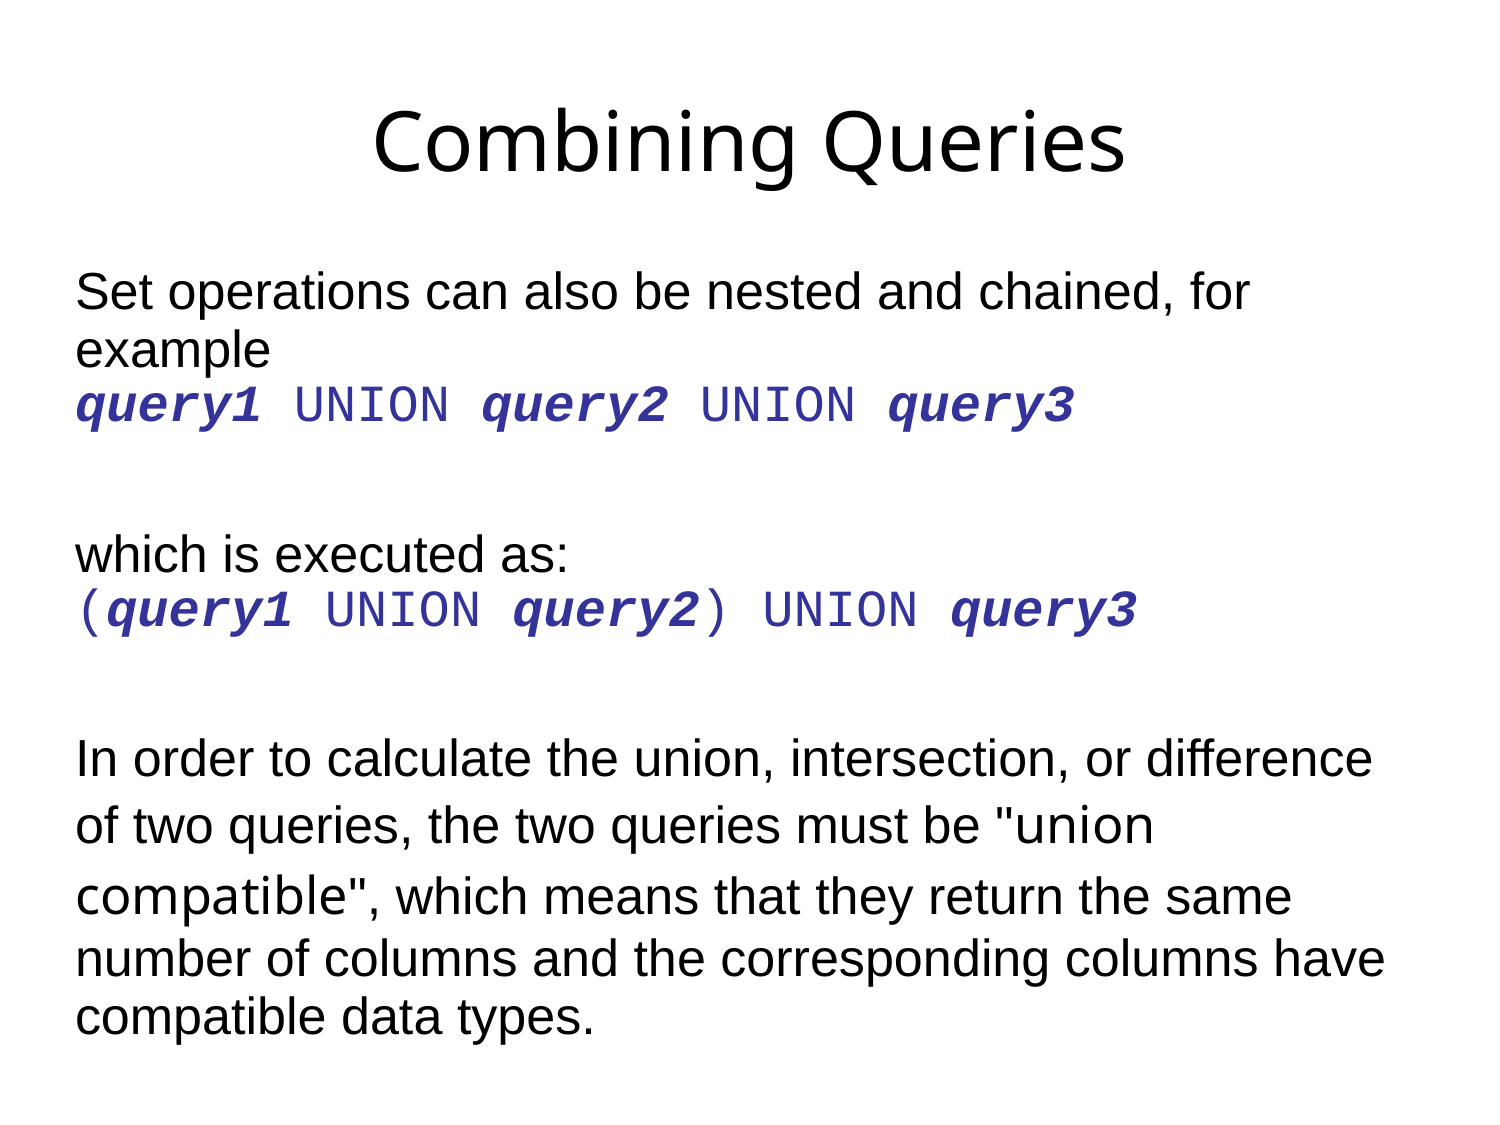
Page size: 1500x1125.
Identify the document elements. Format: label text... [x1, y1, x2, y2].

list Set operations can also be nested and chained, for example query1 UNION query2 UNION query3 which is executed as: (query1 UNION query2) UNION query3 In order to calculate the union, intersection, or difference of two queries, the two queries must be "union compatible", which means that they return the same number of columns and the corresponding columns have compatible data types. [74, 261, 1426, 1125]
title Combining Queries [74, 14, 1426, 261]
